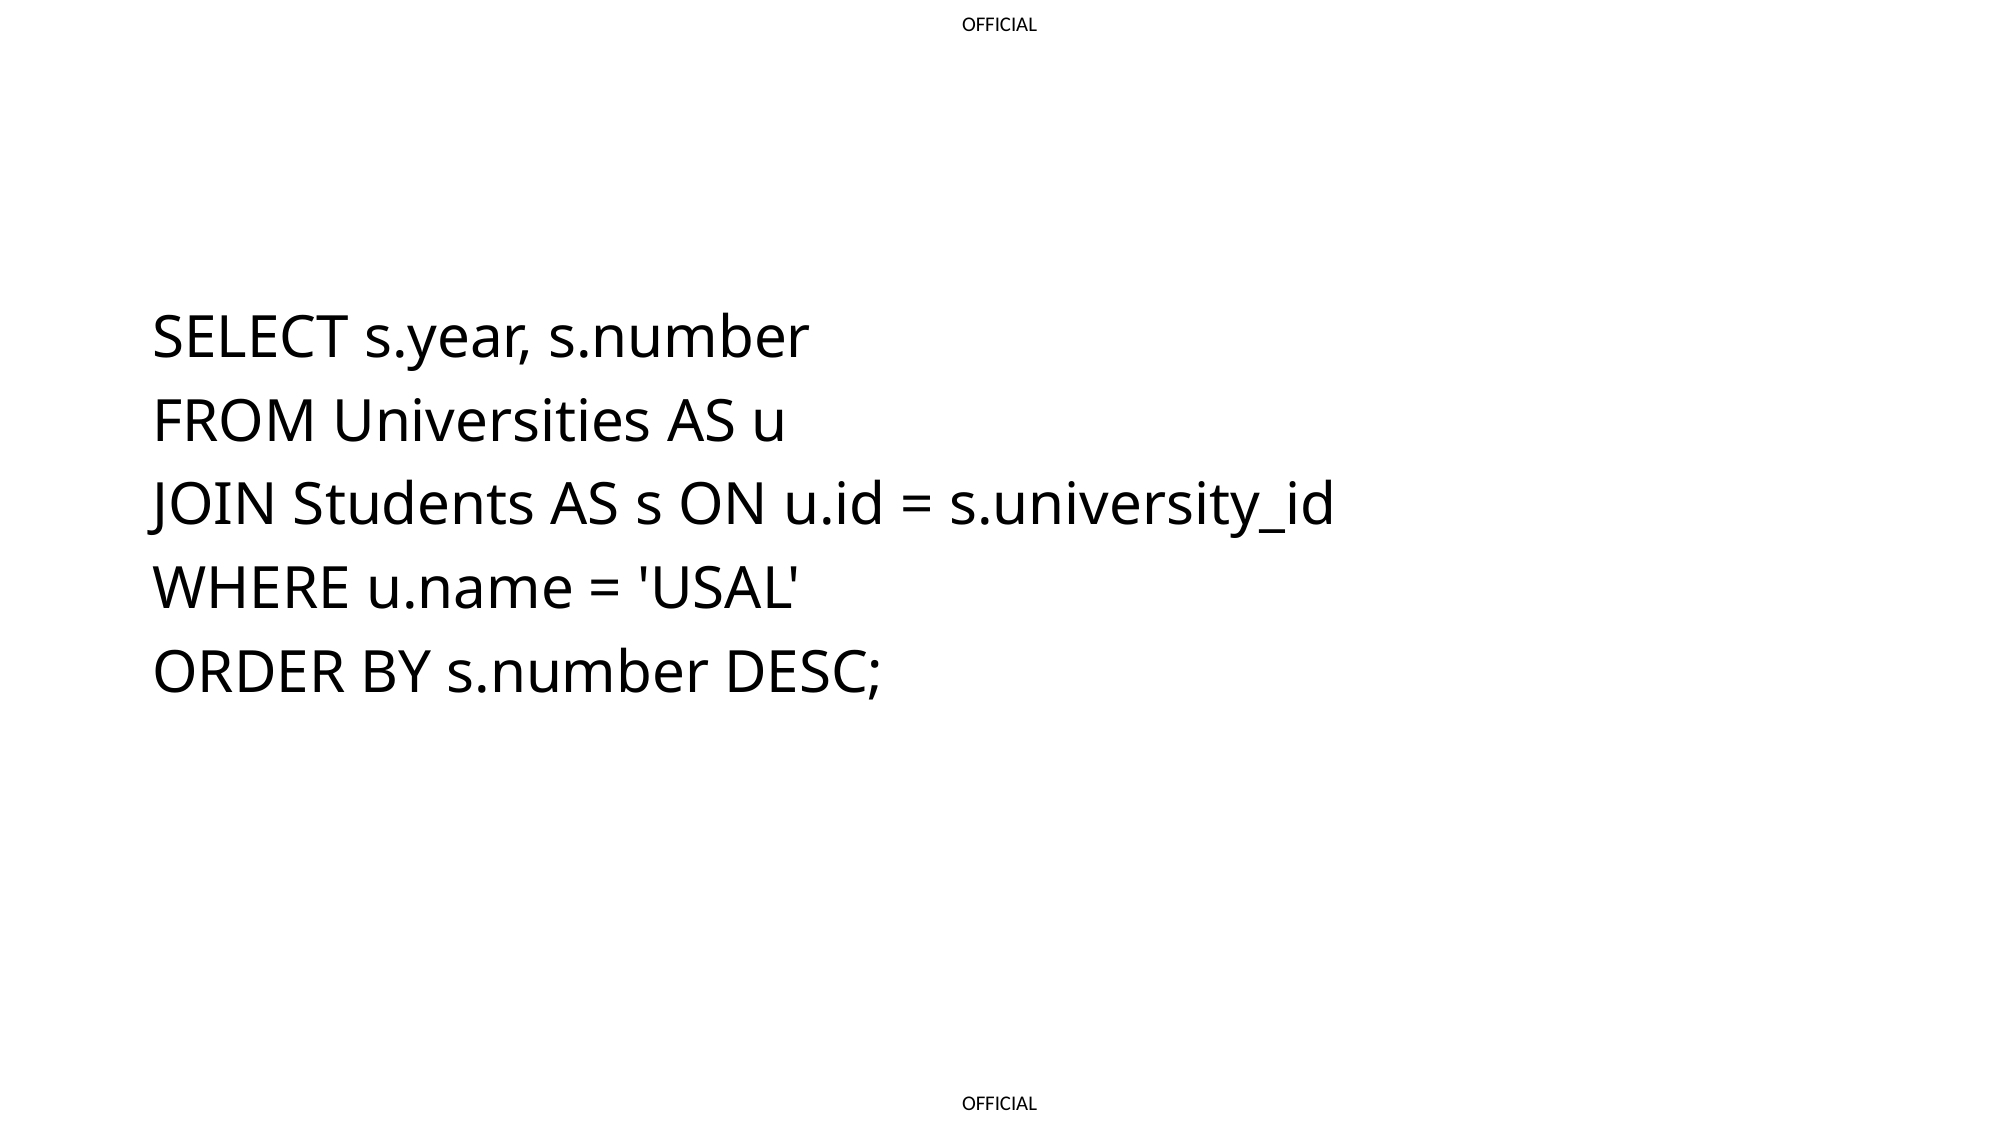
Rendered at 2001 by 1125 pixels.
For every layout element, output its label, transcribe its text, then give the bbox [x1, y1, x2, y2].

list SELECT s.year, s.number FROM Universities AS u JOIN Students AS s ON u.id = s.university_id WHERE u.name = 'USAL' ORDER BY s.number DESC; [137, 299, 1863, 1014]
